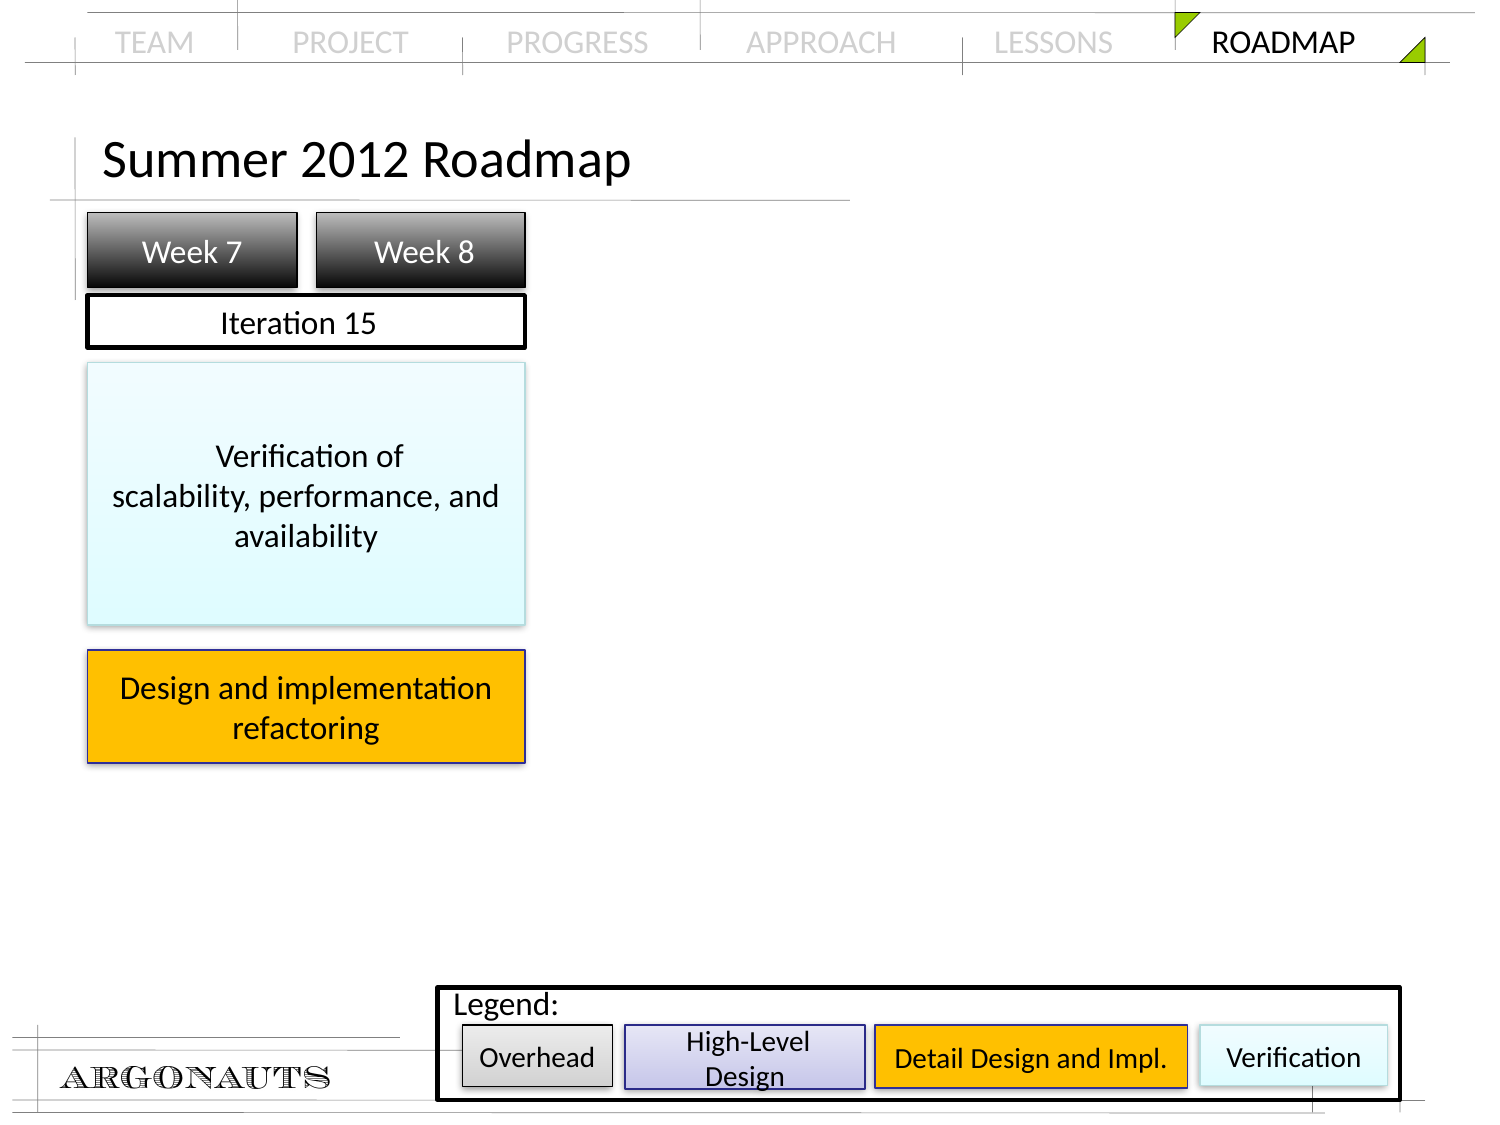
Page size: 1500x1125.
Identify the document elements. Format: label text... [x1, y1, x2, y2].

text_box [87, 212, 526, 348]
picture [50, 1055, 350, 1099]
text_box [437, 974, 1401, 1101]
text_box Design and implementation refactoring [87, 649, 526, 764]
text_box Summer 2012 Roadmap [87, 112, 1413, 200]
text_box Verification of scalability, performance, and availability [87, 362, 526, 626]
